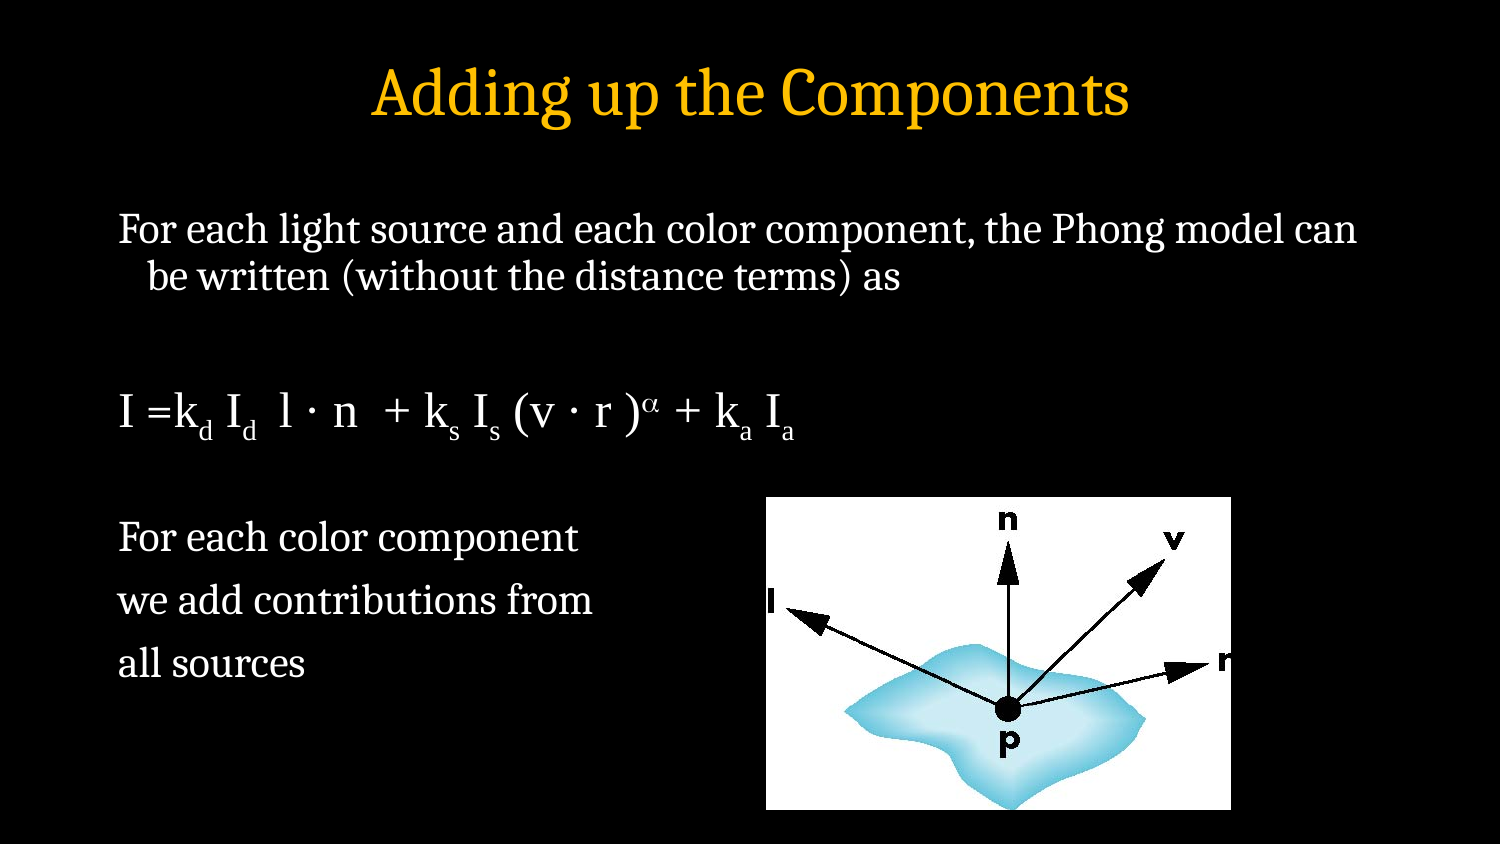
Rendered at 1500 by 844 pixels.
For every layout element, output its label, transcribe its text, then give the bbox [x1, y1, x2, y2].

picture [766, 497, 1231, 810]
list For each light source and each color component, the Phong model can be written (without the distance terms) as I =kd Id l · n + ks Is (v · r )a + ka Ia For each color component we add contributions from all sources [103, 198, 1397, 760]
title Adding up the Components [356, 28, 1154, 160]
